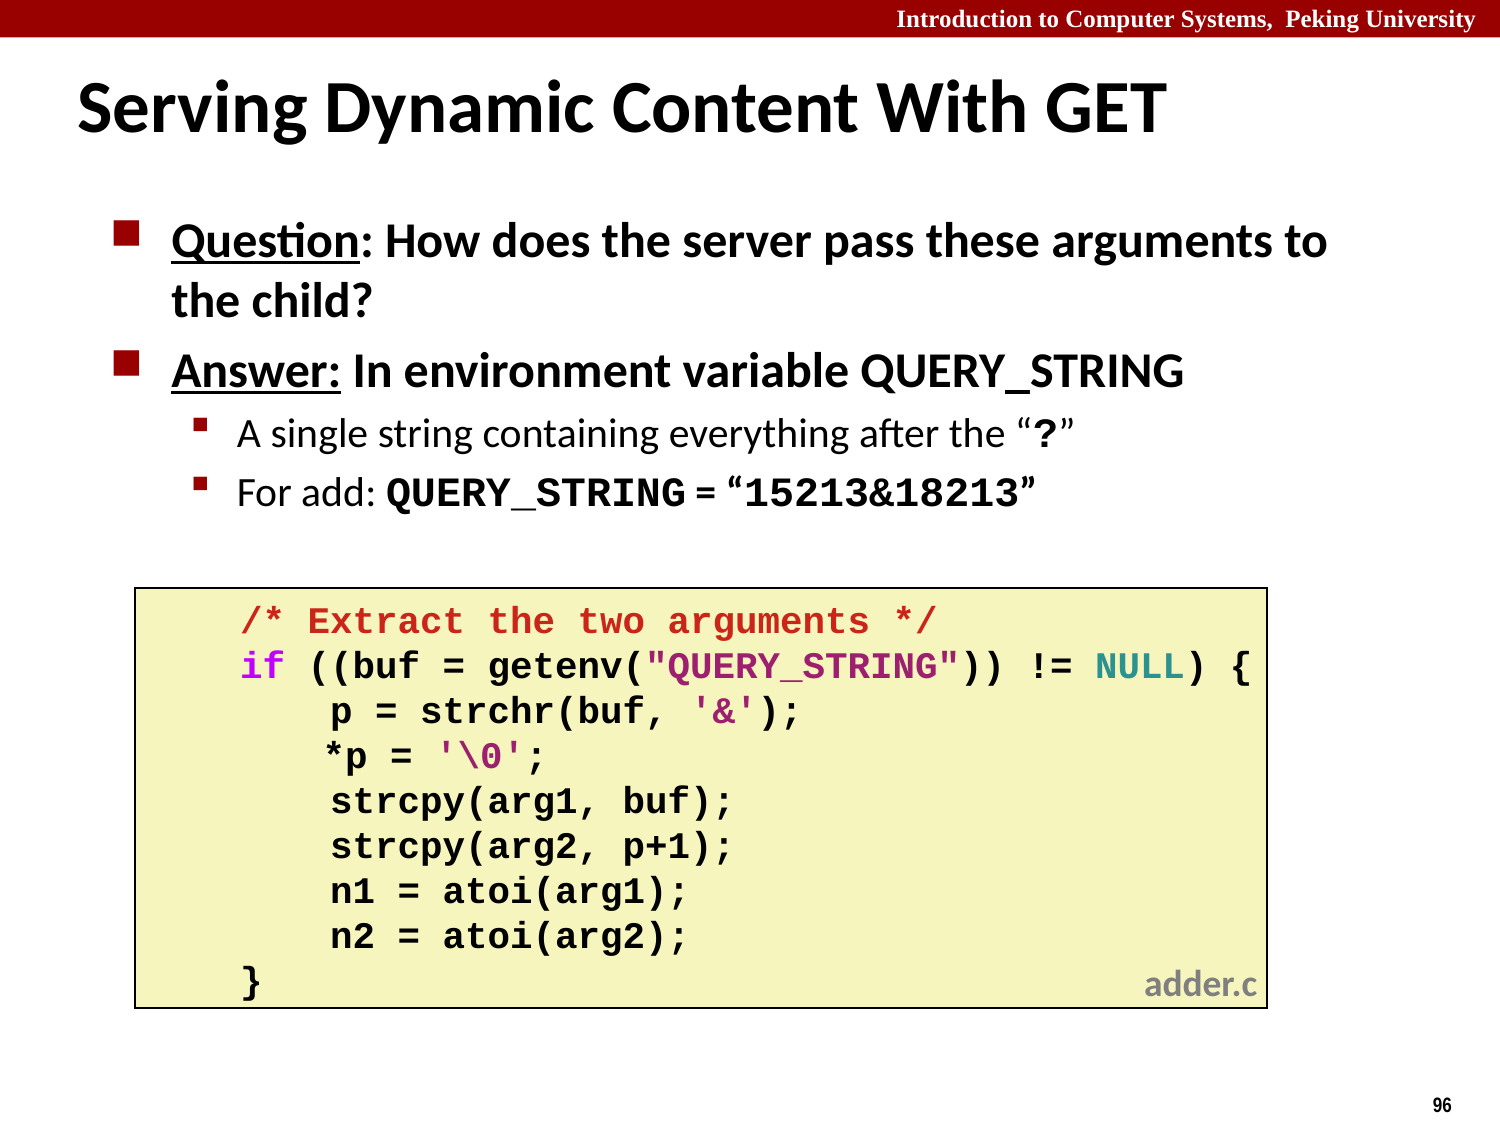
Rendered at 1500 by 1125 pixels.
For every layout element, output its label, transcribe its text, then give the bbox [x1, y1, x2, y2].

text_box adder.c [1129, 951, 1273, 1012]
title Serving Dynamic Content With GET [62, 49, 1438, 163]
text_box /* Extract the two arguments */ if ((buf = getenv("QUERY_STRING")) != NULL) { p = strchr(buf, '&'); *p = '\0'; strcpy(arg1, buf); strcpy(arg2, p+1); n1 = atoi(arg1); n2 = atoi(arg2); } [135, 588, 1268, 1009]
list Question: How does the server pass these arguments to the child? Answer: In environment variable QUERY_STRING A single string containing everything after the “?” For add: QUERY_STRING = “15213&18213” [99, 199, 1381, 576]
